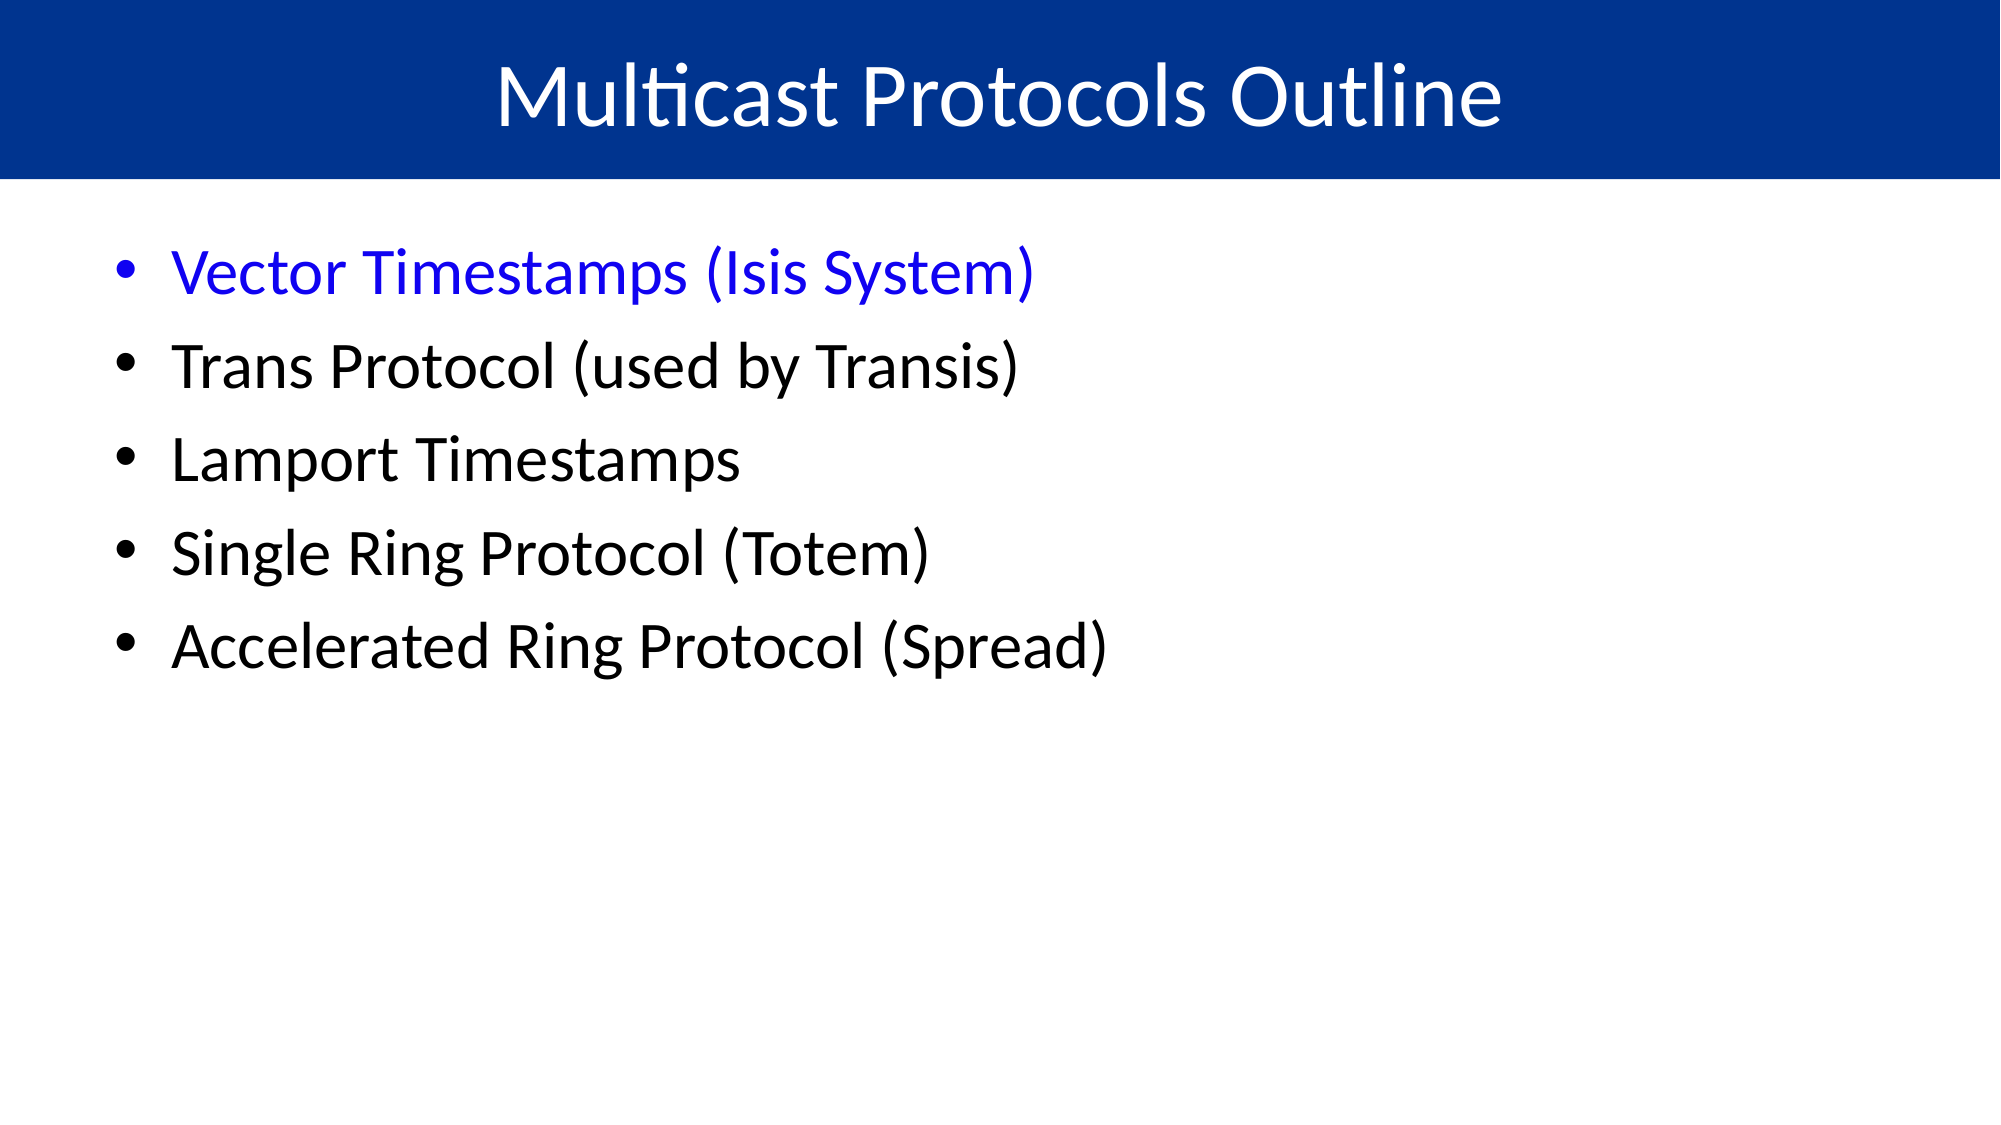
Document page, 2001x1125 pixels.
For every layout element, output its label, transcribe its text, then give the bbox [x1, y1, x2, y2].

list Vector Timestamps (Isis System) Trans Protocol (used by Transis) Lamport Timestamps Single Ring Protocol (Totem) Accelerated Ring Protocol (Spread) [99, 220, 1900, 1005]
title Multicast Protocols Outline [0, 0, 2000, 180]
